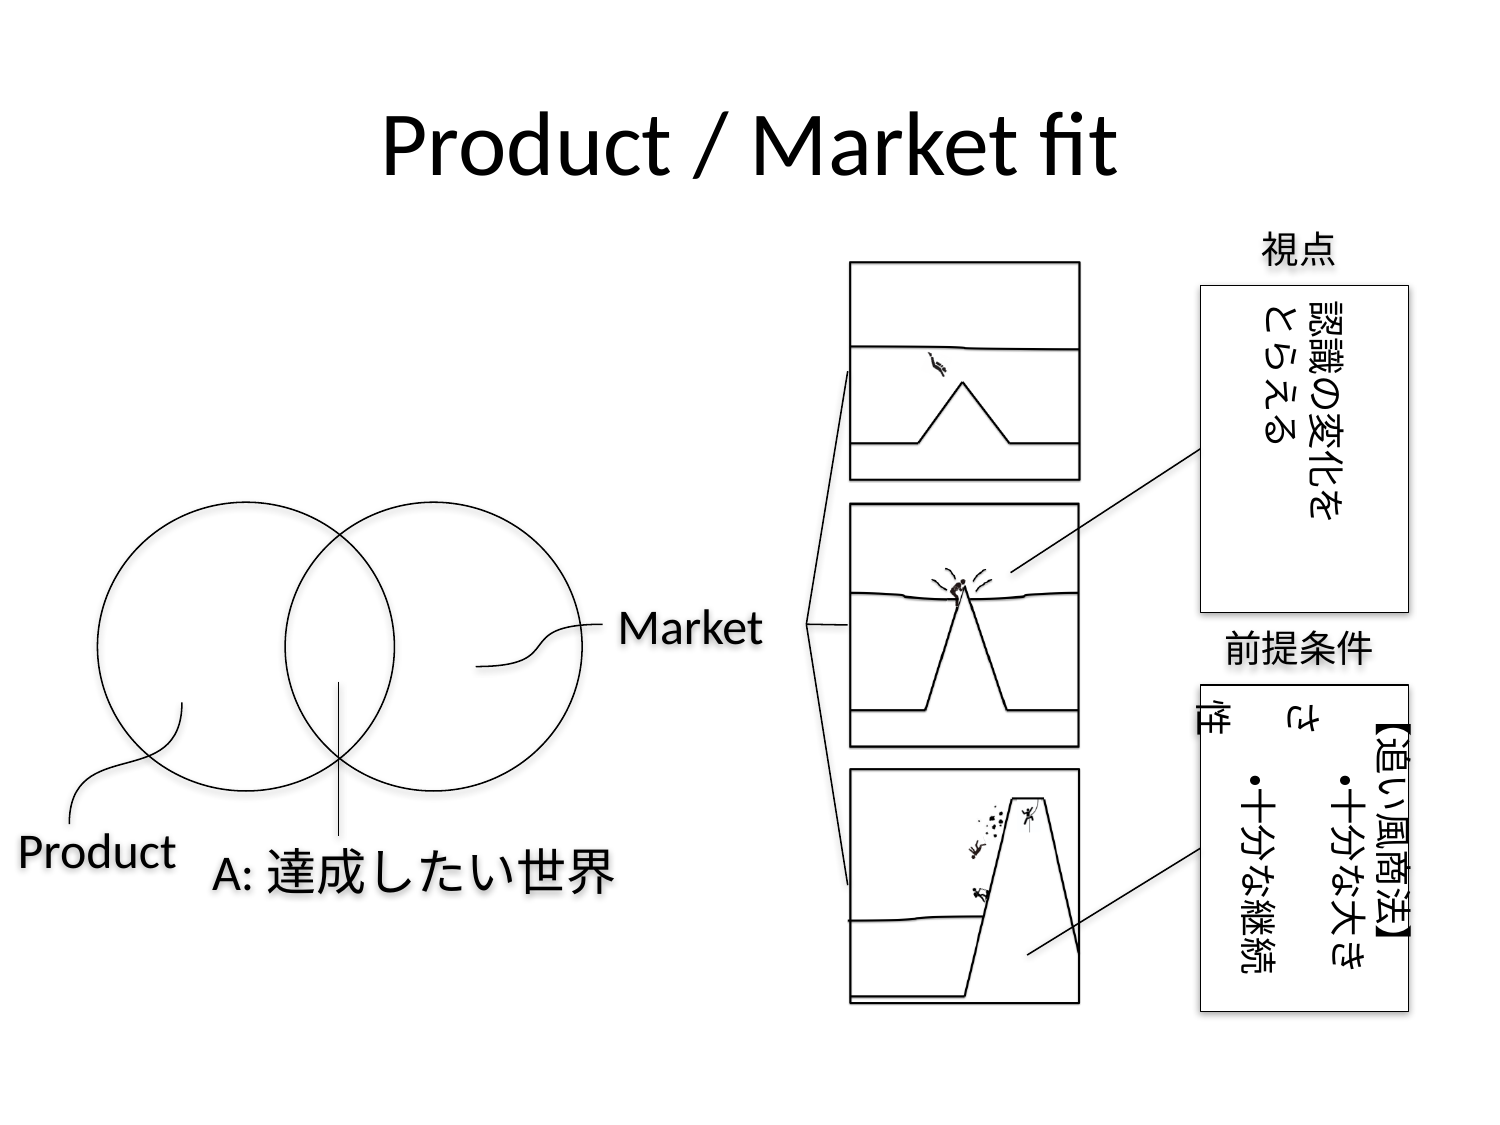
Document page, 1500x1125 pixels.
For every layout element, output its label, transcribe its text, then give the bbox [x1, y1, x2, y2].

picture [848, 499, 1082, 751]
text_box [1026, 847, 1201, 956]
text_box 前提条件 [1173, 612, 1426, 684]
title Product / Market fit [75, 45, 1425, 233]
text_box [806, 624, 848, 886]
picture [847, 765, 1082, 1006]
text_box [284, 501, 581, 792]
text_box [806, 370, 848, 622]
text_box 【追い風商法】 ・十分な大きさ ・十分な継続性 [1200, 692, 1409, 1012]
text_box A:達成したい世界 [182, 818, 646, 923]
text_box [96, 501, 338, 792]
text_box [475, 623, 603, 667]
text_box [64, 706, 187, 820]
text_box 視点 [1173, 213, 1426, 285]
text_box Product [0, 796, 254, 901]
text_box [1010, 448, 1201, 573]
picture [847, 259, 1082, 483]
text_box 認識の変化を とらえる [1200, 293, 1409, 613]
text_box Market [602, 572, 801, 676]
